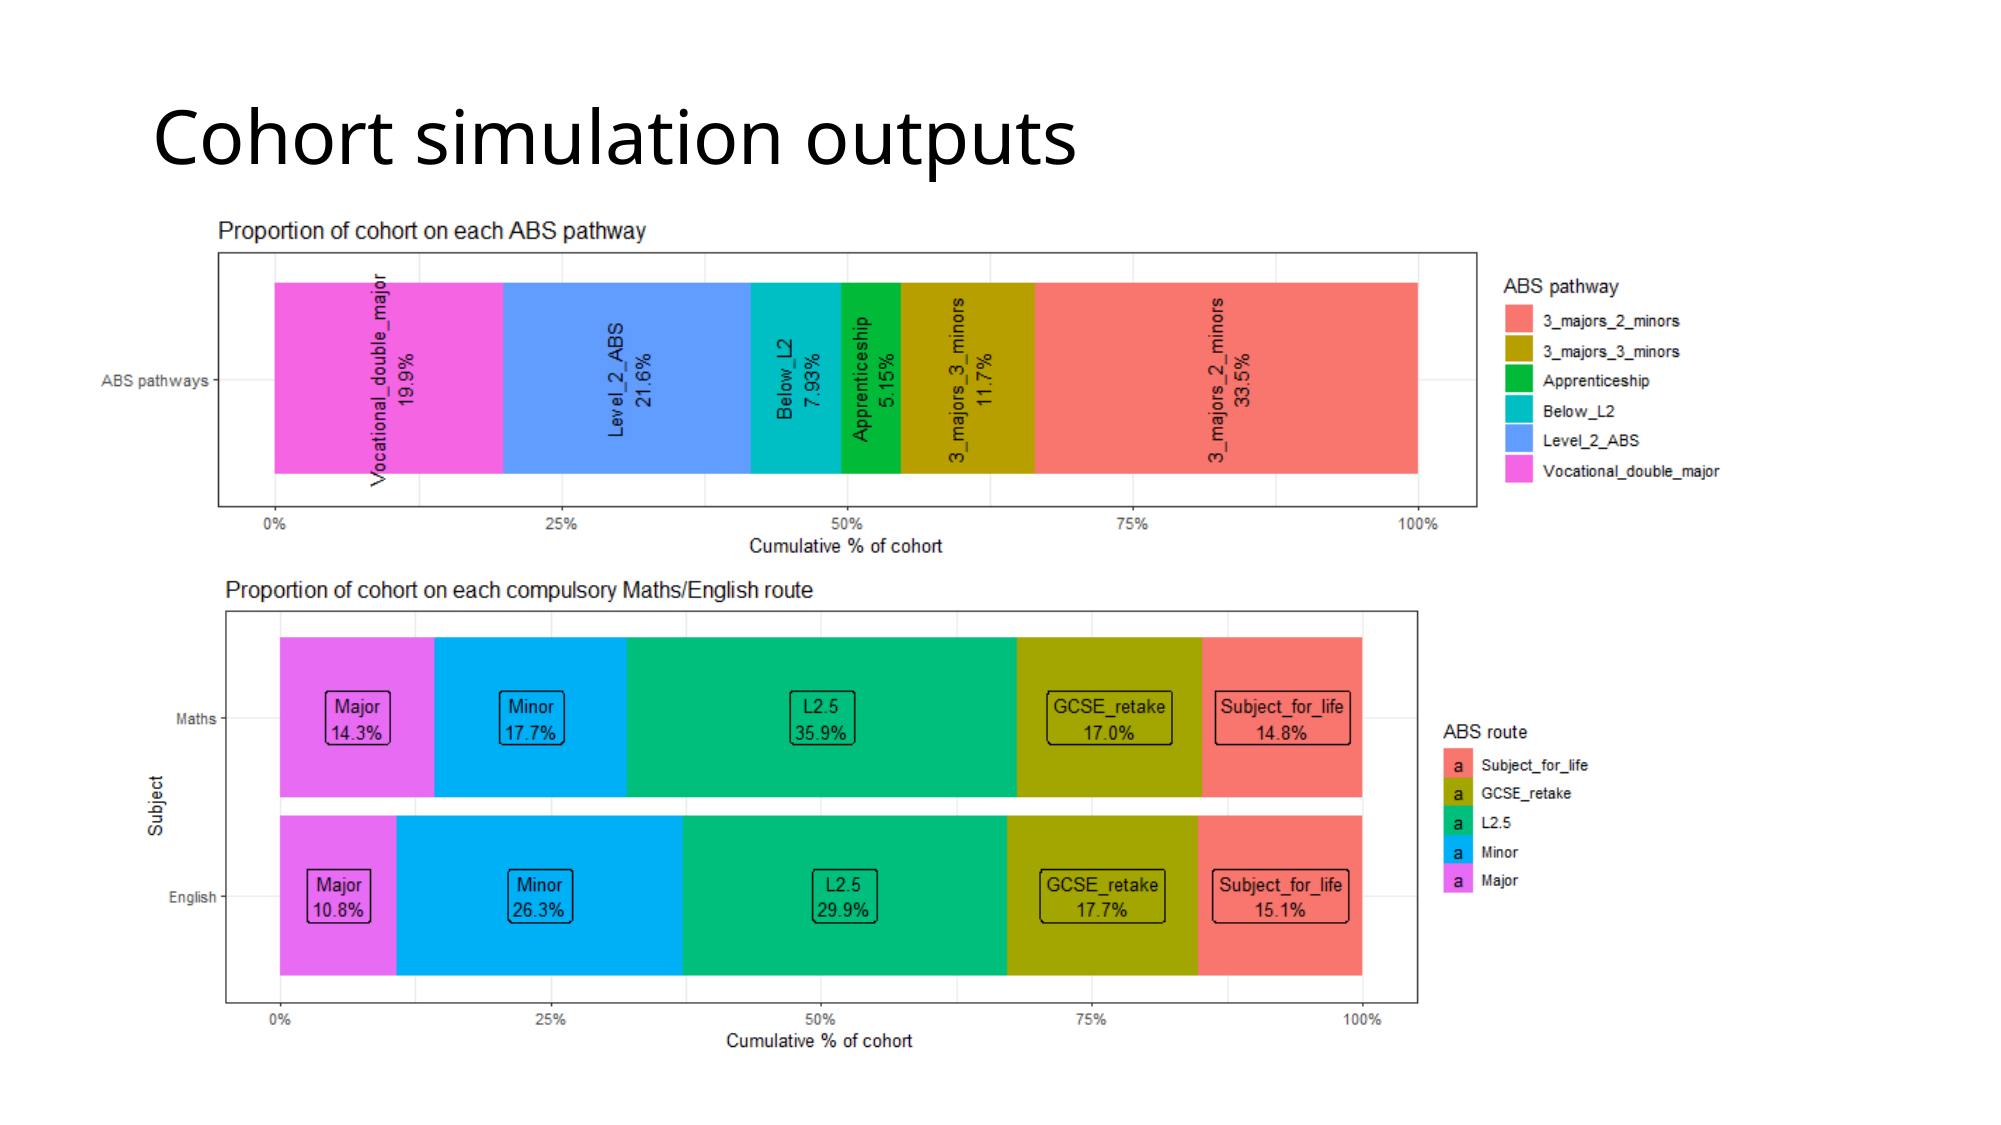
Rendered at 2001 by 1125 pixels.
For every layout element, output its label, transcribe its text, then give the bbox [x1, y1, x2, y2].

title Cohort simulation outputs [137, 59, 1863, 221]
picture [68, 210, 1740, 566]
picture [137, 570, 1608, 1060]
